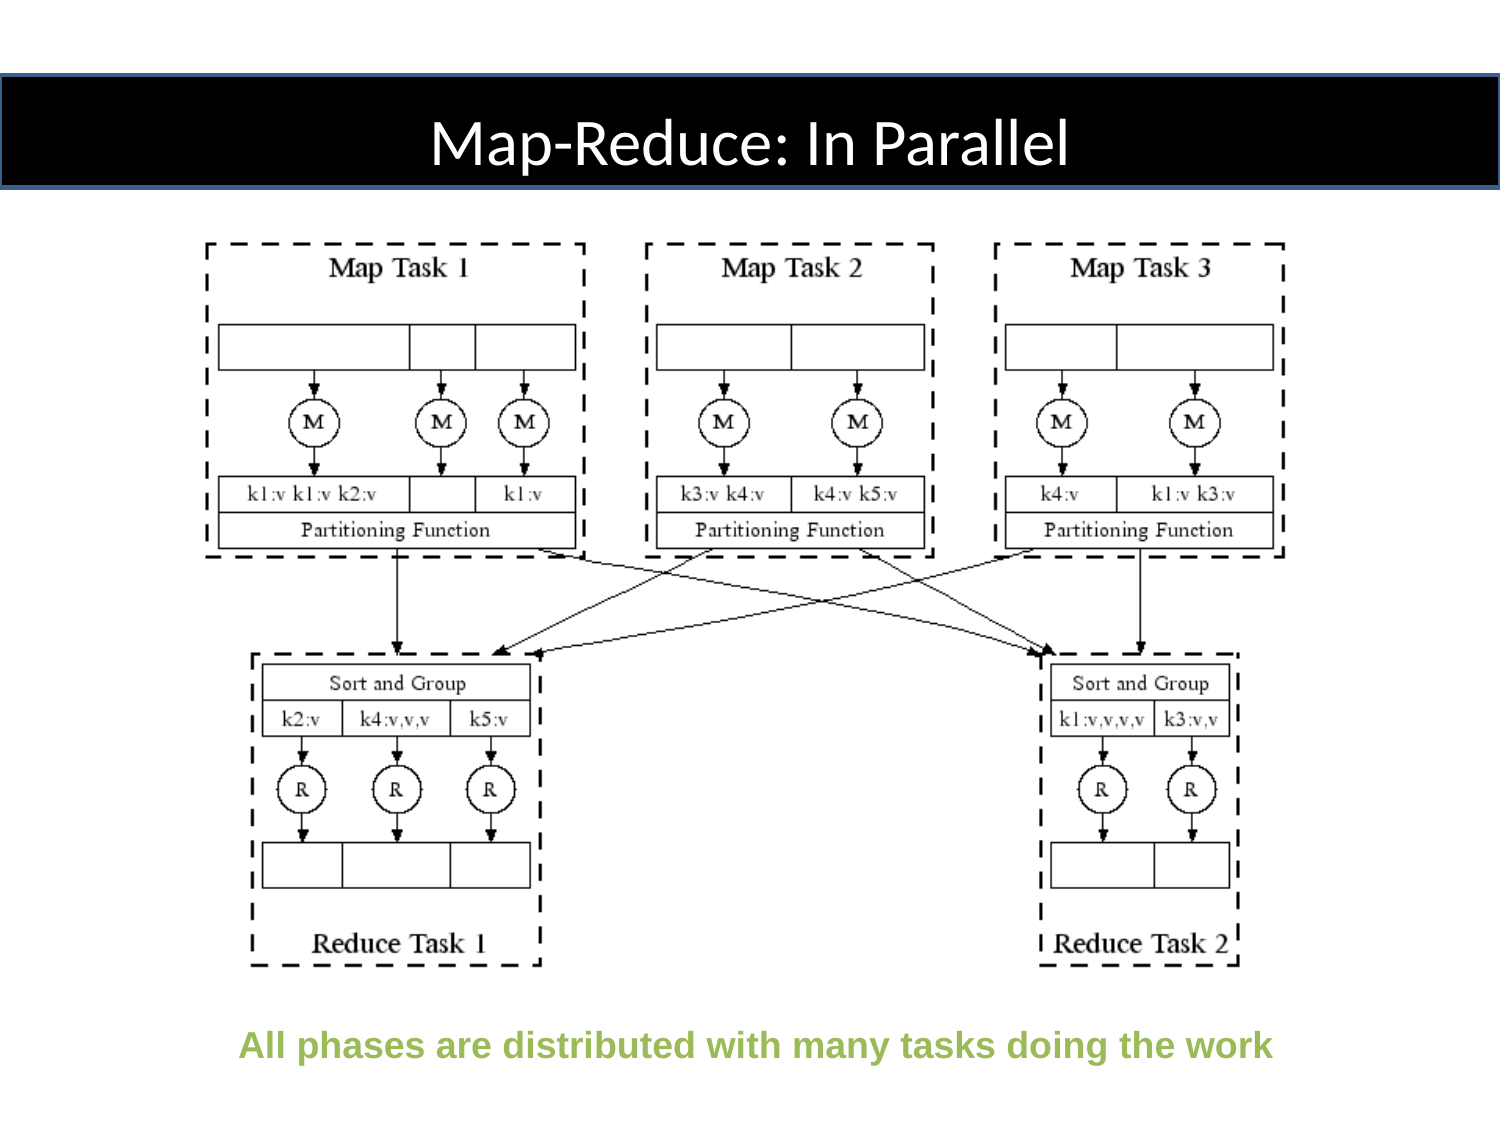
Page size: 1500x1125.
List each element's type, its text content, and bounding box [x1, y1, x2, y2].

text_box [1426, 73, 1500, 190]
text_box All phases are distributed with many tasks doing the work [112, 1013, 1400, 1074]
picture [187, 224, 1304, 997]
text_box [0, 73, 74, 190]
title Map-Reduce: In Parallel [74, 44, 1426, 233]
